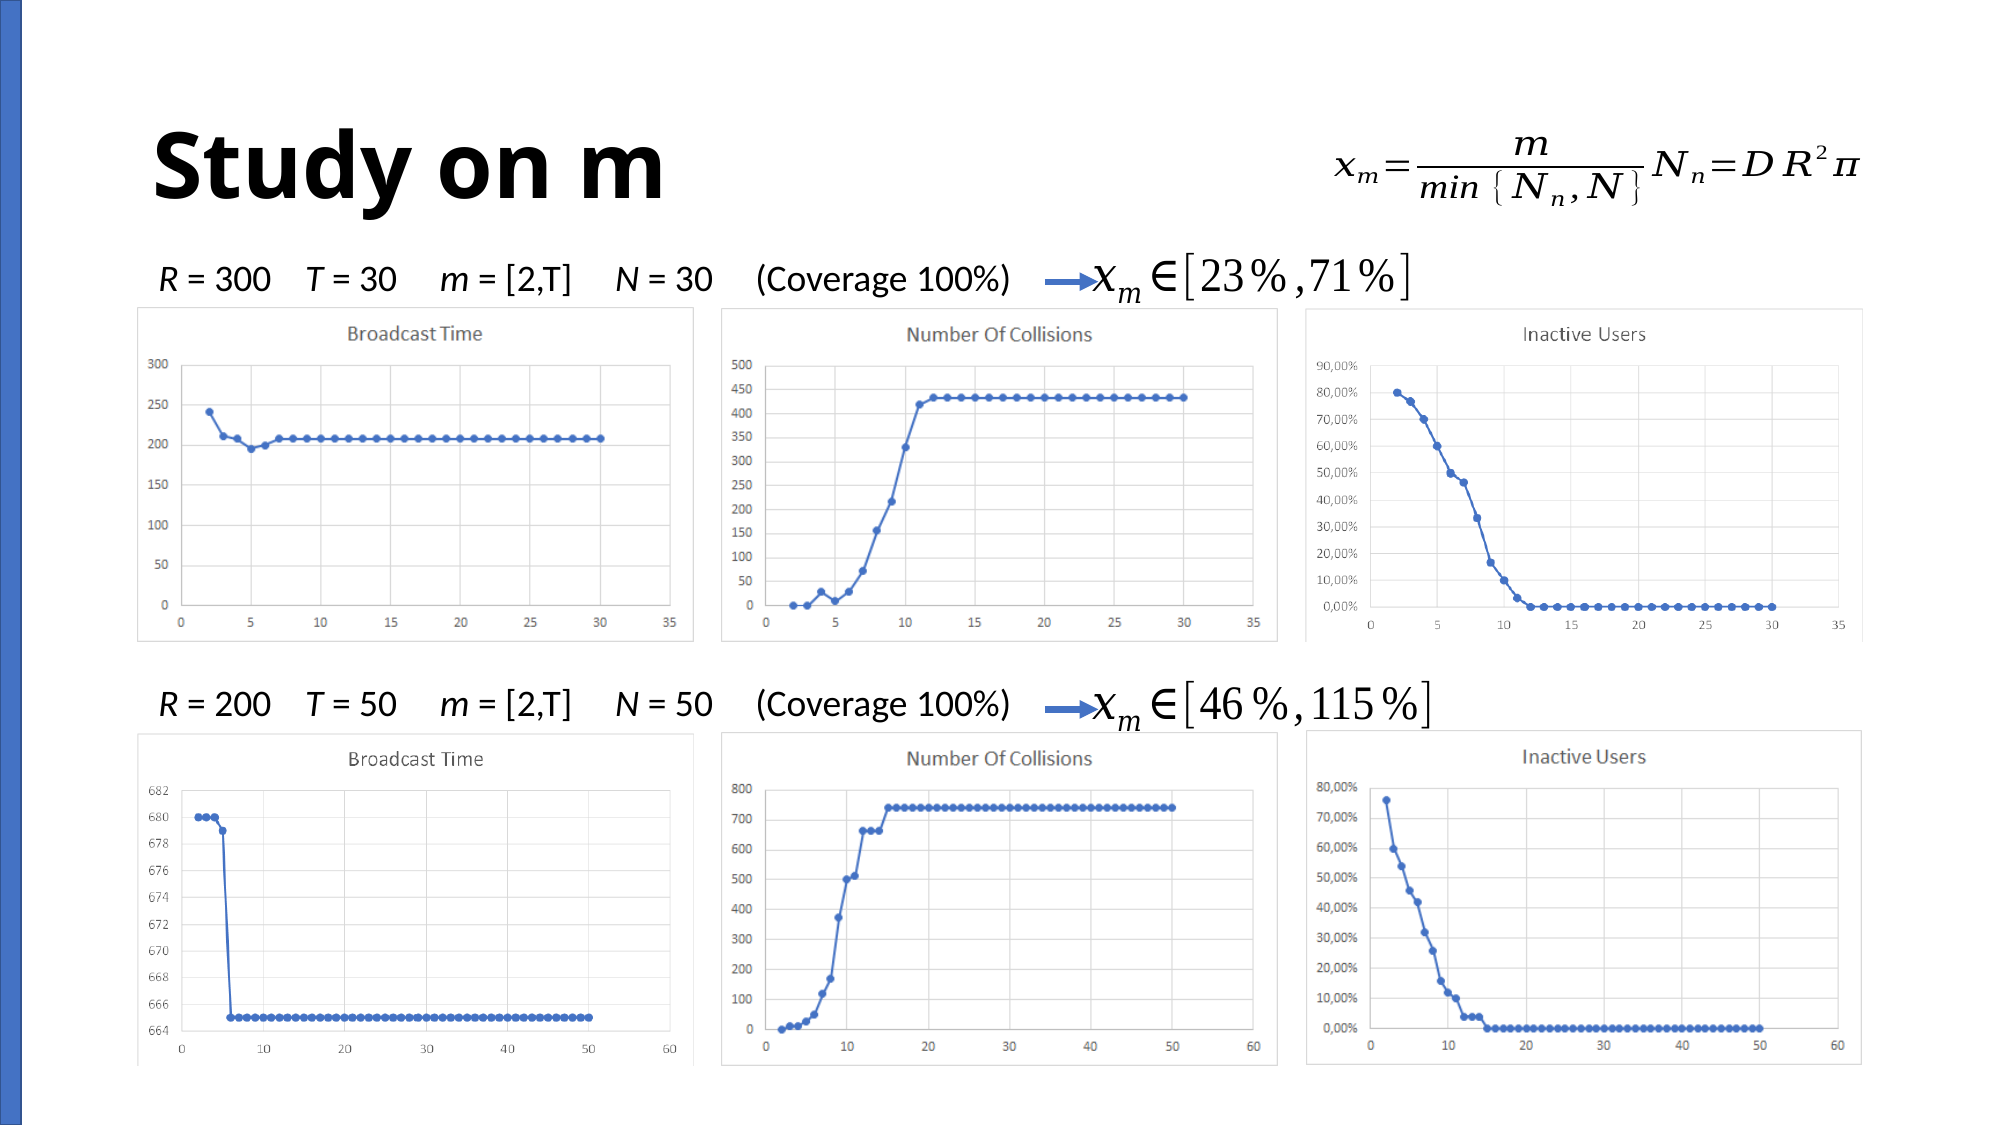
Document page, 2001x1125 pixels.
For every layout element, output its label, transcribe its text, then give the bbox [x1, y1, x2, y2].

text_box [0, 0, 22, 1125]
text_box R = 300 T = 30 m = [2,T] N = 30 (Coverage 100%) [143, 246, 1027, 307]
picture [137, 307, 694, 642]
title Study on m [137, 59, 1863, 278]
picture [1306, 730, 1862, 1065]
picture [721, 308, 1278, 642]
text_box R = 200 T = 50 m = [2,T] N = 50 (Coverage 100%) [143, 671, 1027, 732]
picture [721, 732, 1278, 1066]
picture [1305, 307, 1863, 642]
picture [137, 732, 694, 1066]
